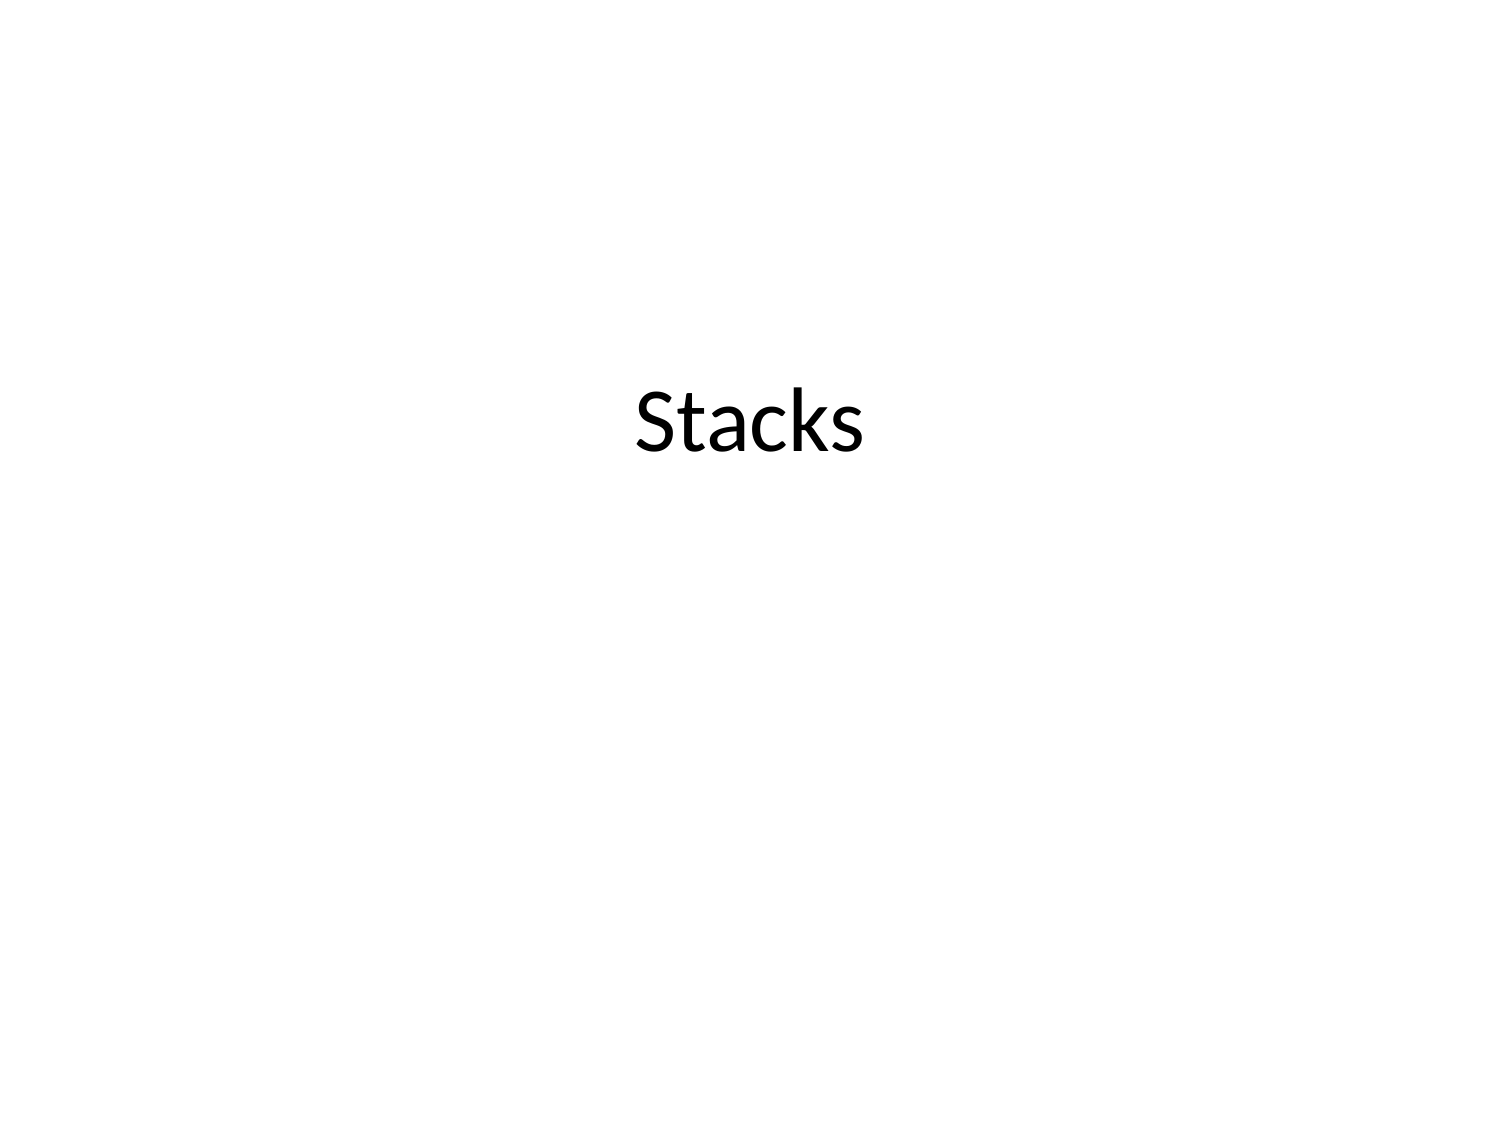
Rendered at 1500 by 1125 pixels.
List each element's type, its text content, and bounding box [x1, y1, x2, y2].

title Stacks [112, 349, 1388, 591]
